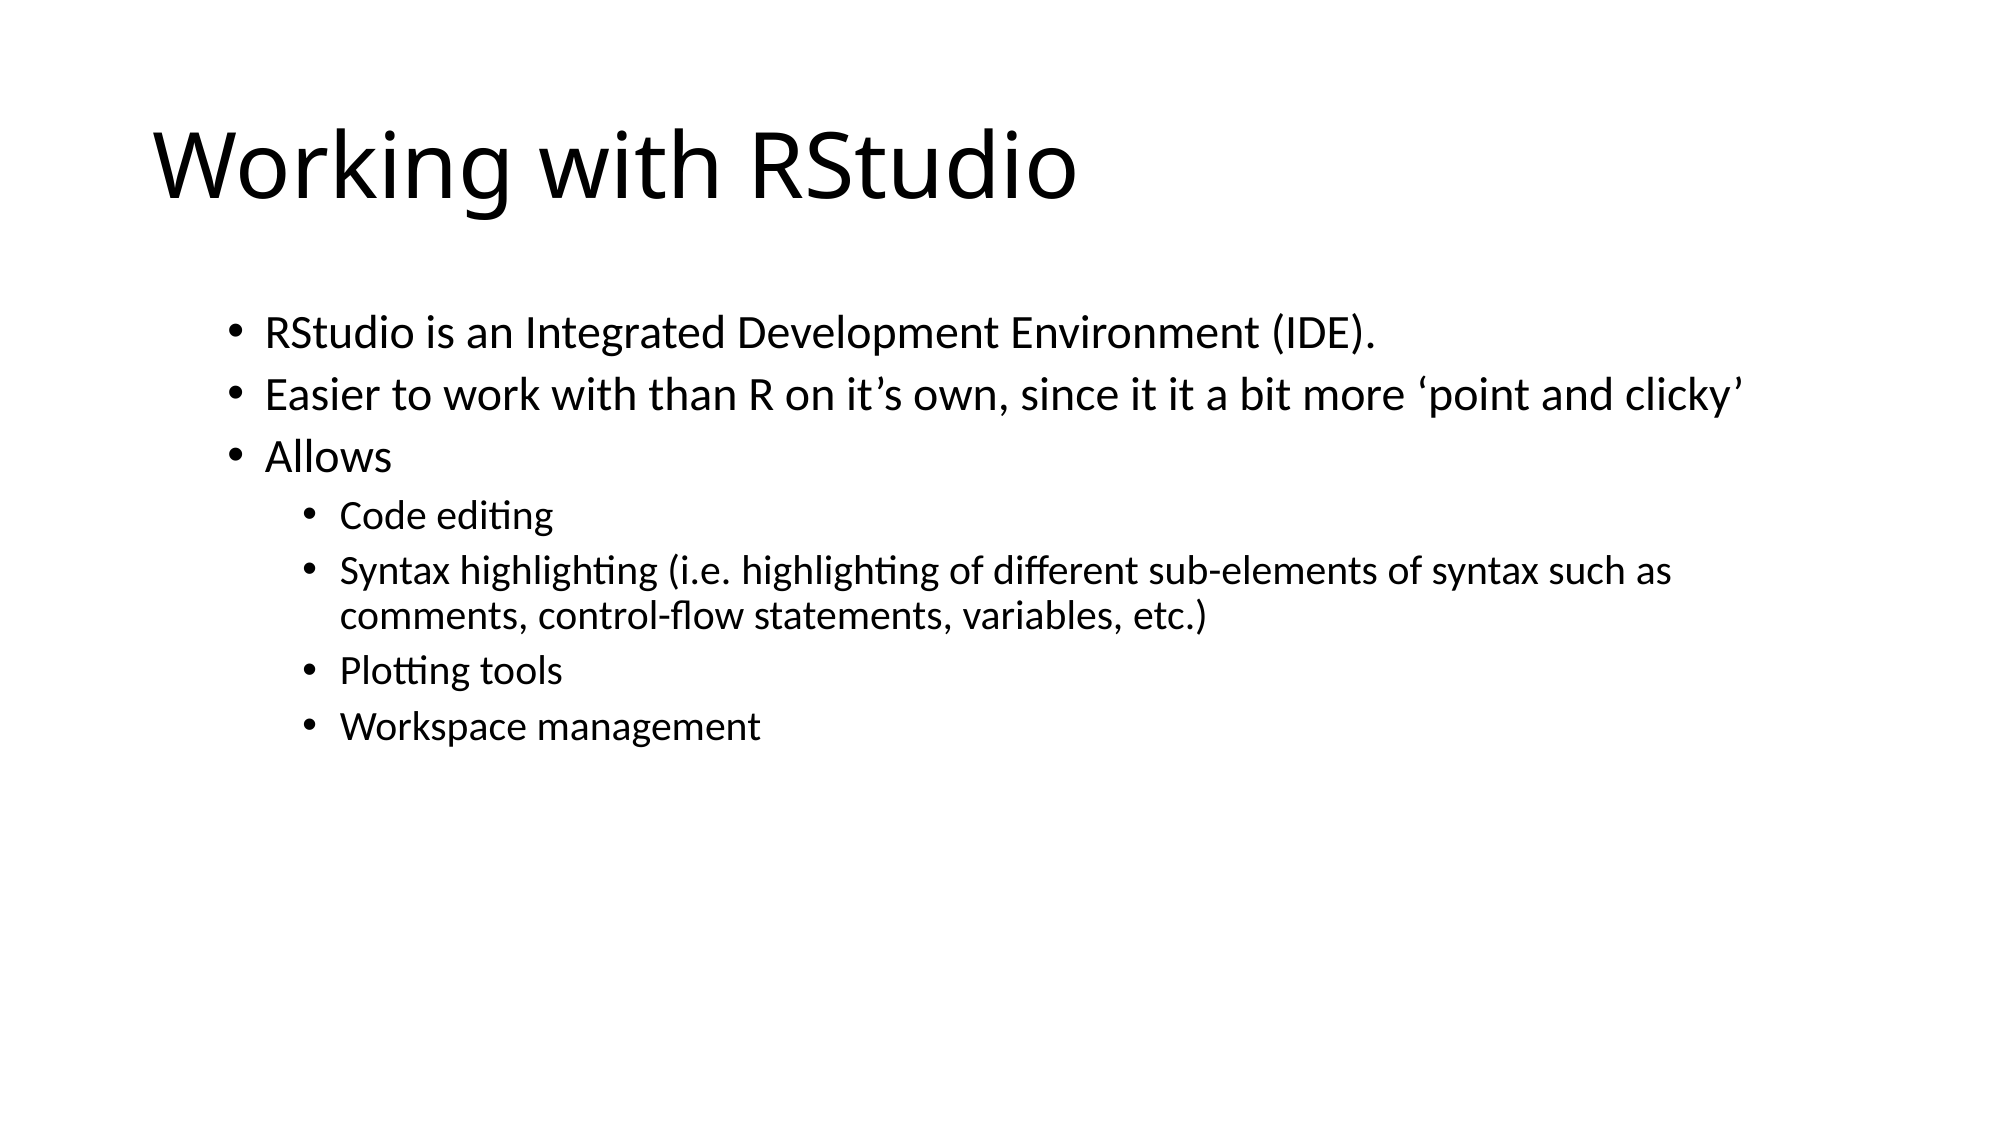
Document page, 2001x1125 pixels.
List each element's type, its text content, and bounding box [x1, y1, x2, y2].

list RStudio is an Integrated Development Environment (IDE). Easier to work with than R on it’s own, since it it a bit more ‘point and clicky’ Allows Code editing Syntax highlighting (i.e. highlighting of different sub-elements of syntax such as comments, control-flow statements, variables, etc.) Plotting tools Workspace management [137, 299, 1863, 1014]
title Working with RStudio [137, 59, 1863, 278]
